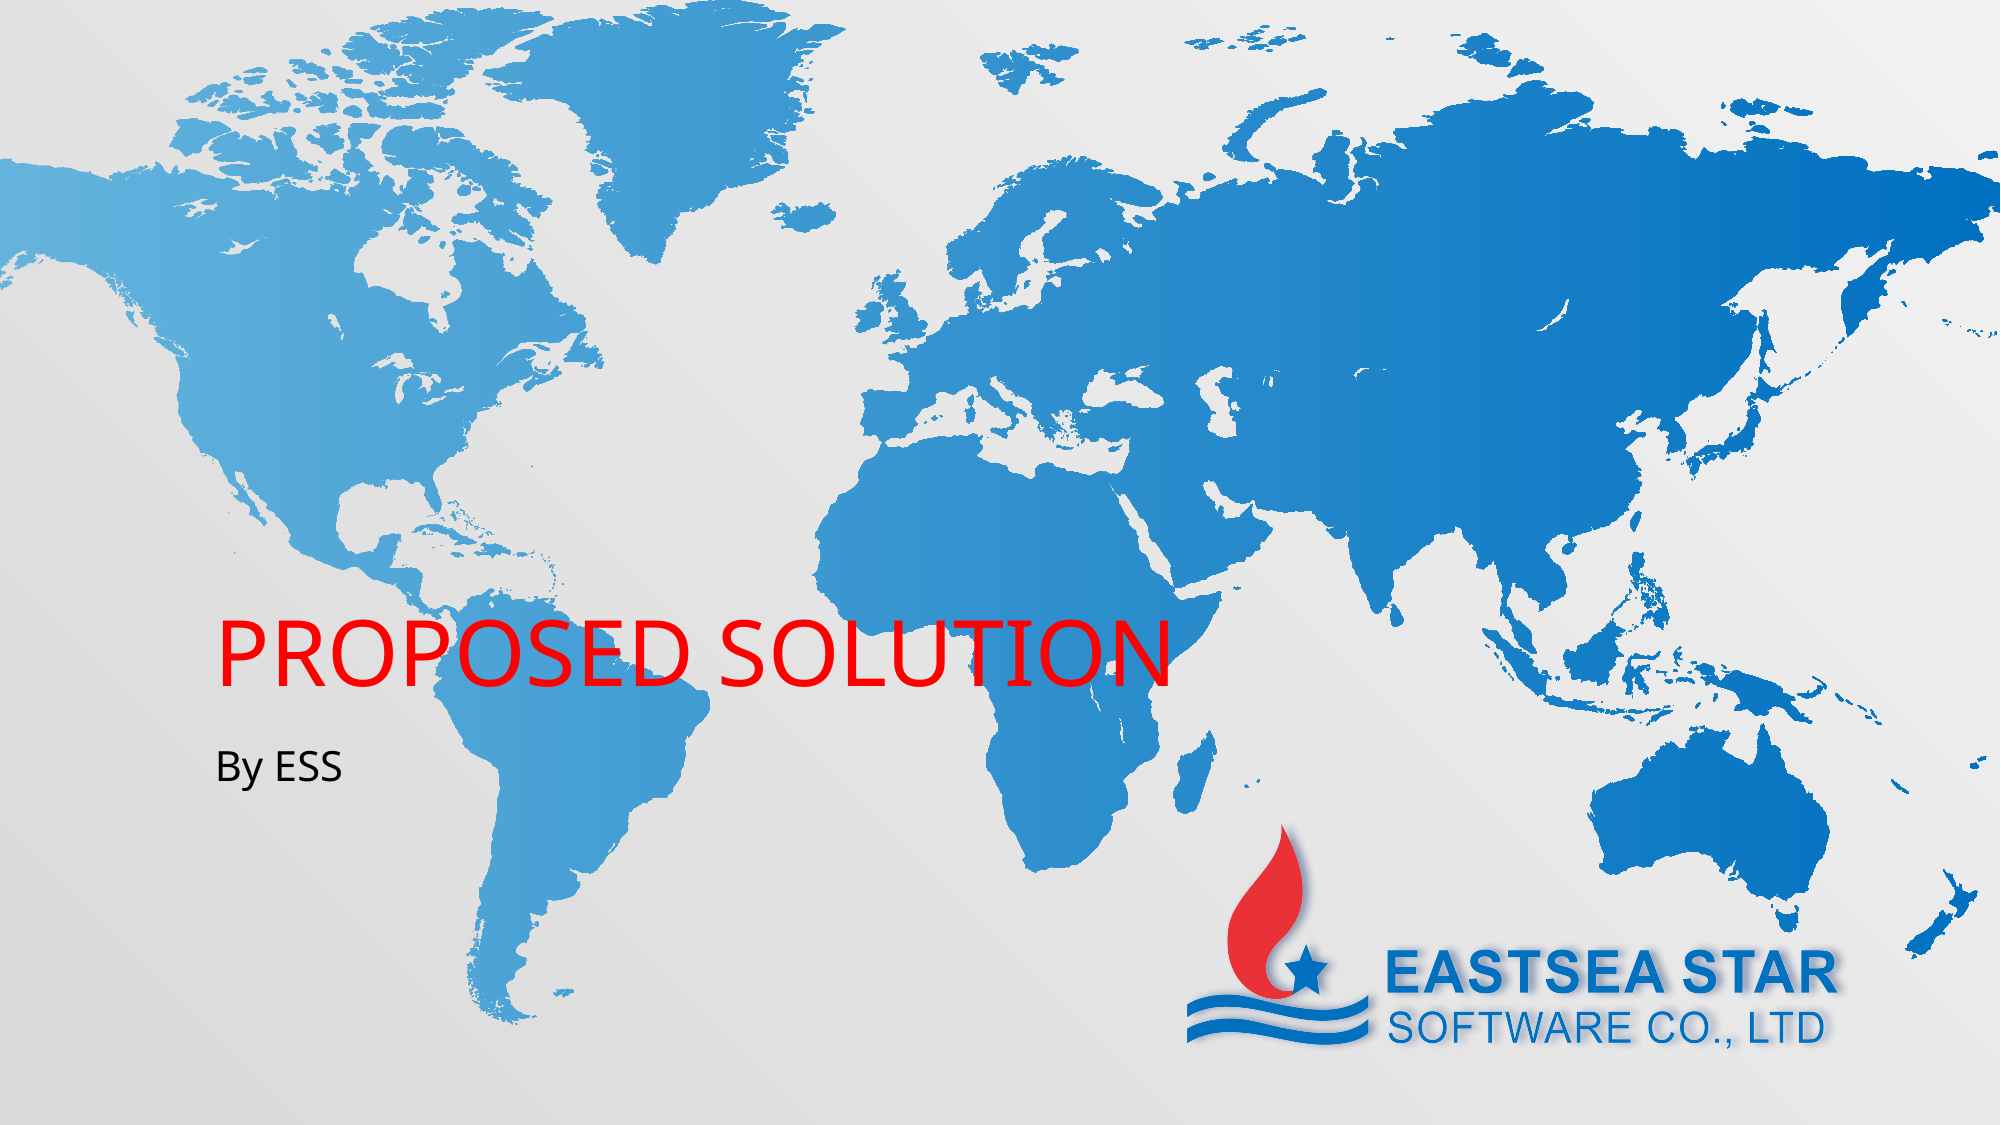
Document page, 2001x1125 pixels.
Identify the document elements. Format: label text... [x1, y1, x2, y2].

subtitle By ESS [199, 737, 1488, 1013]
title Proposed solution [199, 299, 1801, 714]
picture [1187, 823, 1838, 1049]
